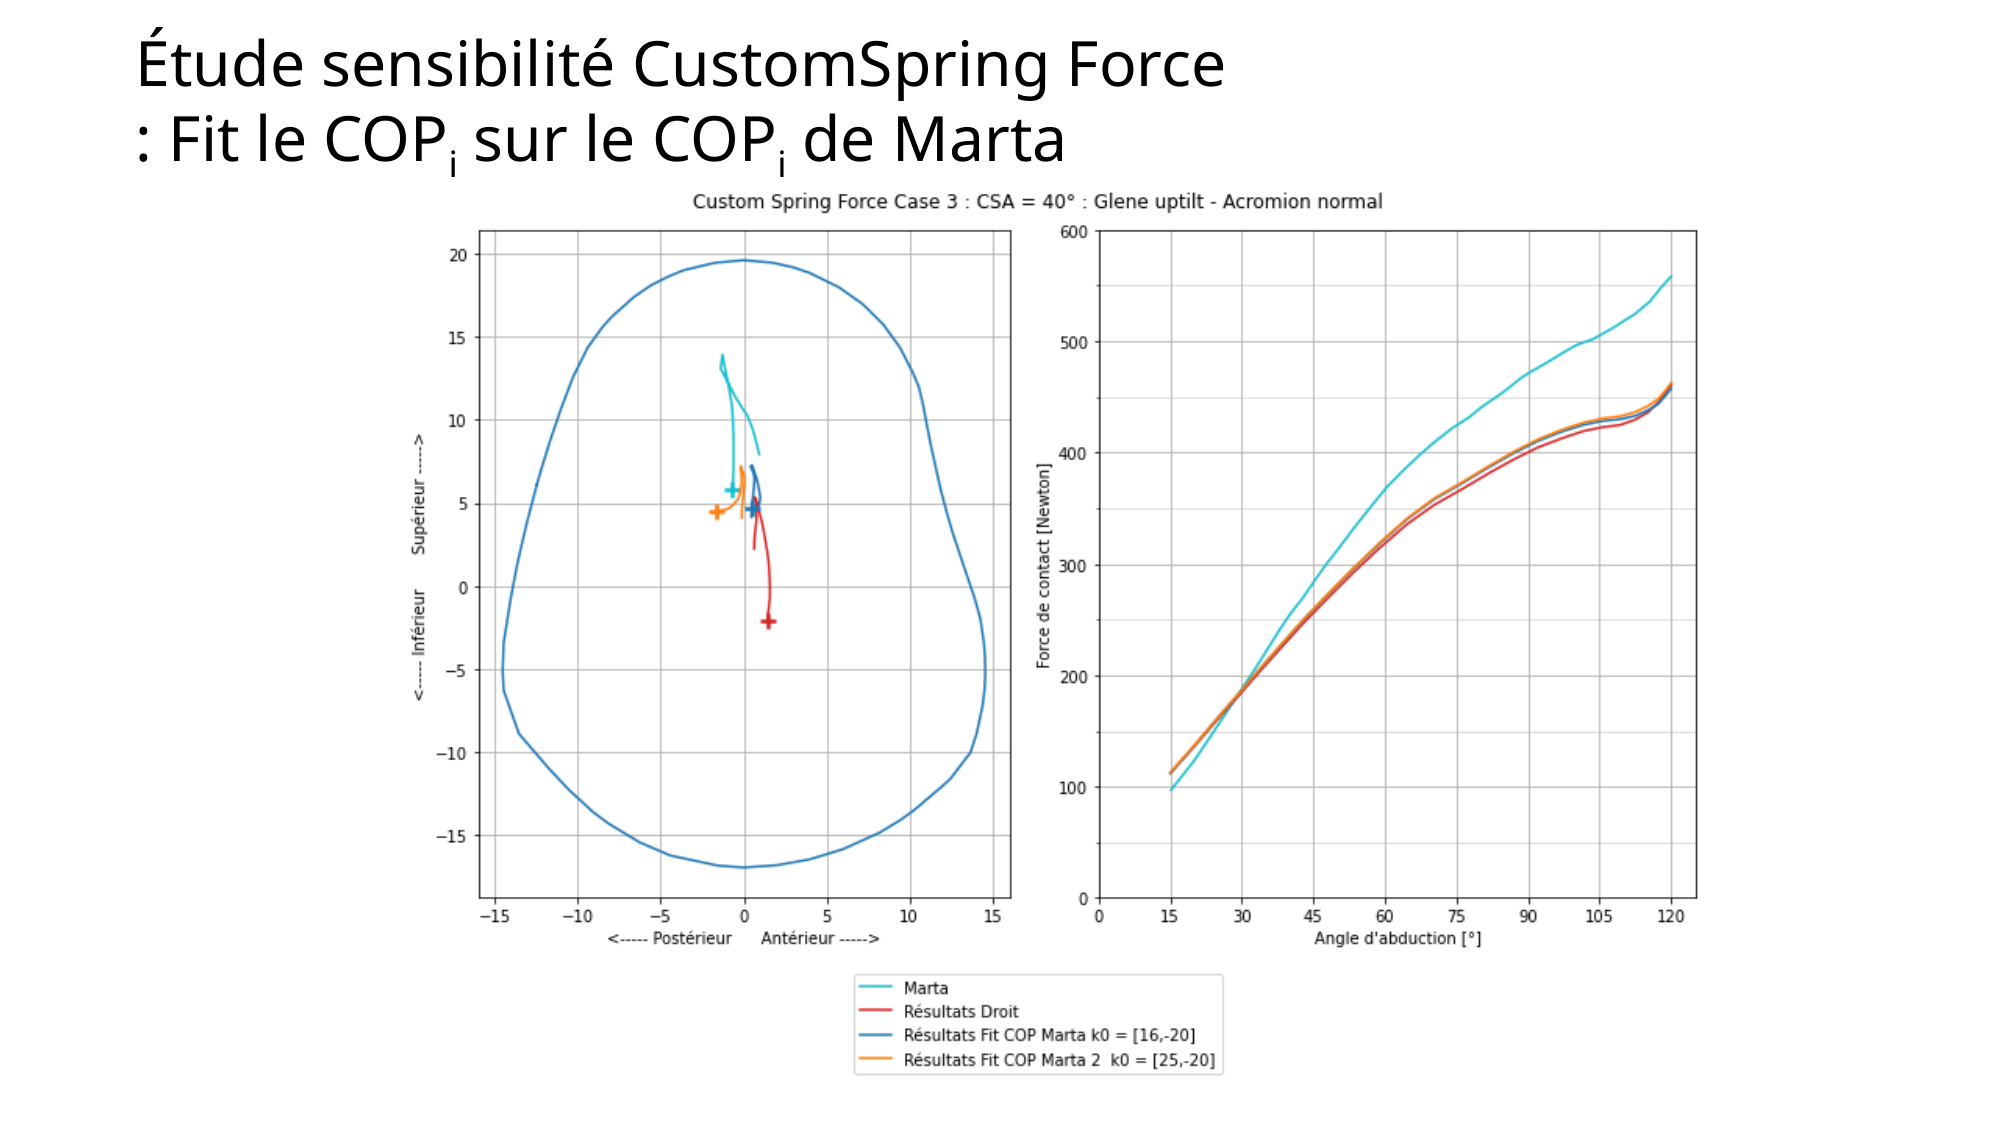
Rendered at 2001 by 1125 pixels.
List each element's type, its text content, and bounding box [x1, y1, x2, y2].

picture [401, 182, 1707, 1085]
title Étude sensibilité CustomSpring Force : Fit le COPi sur le COPi de Marta [120, 0, 1846, 214]
